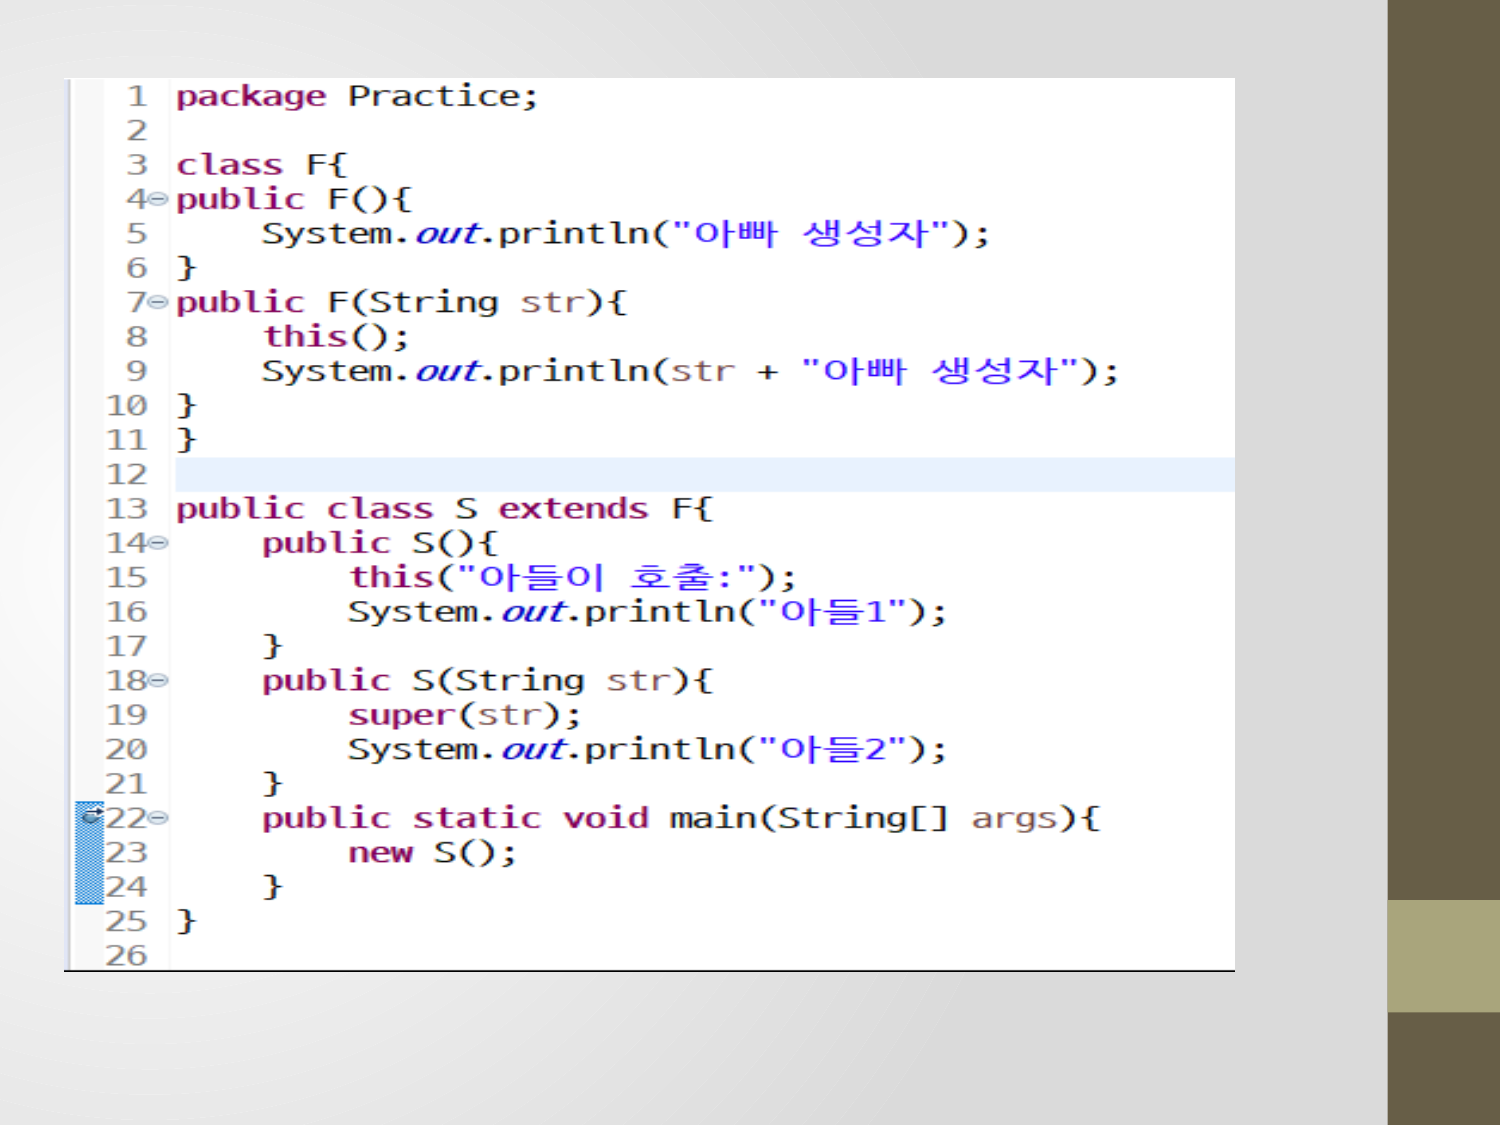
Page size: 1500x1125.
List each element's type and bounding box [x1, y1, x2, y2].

picture [64, 77, 1235, 973]
